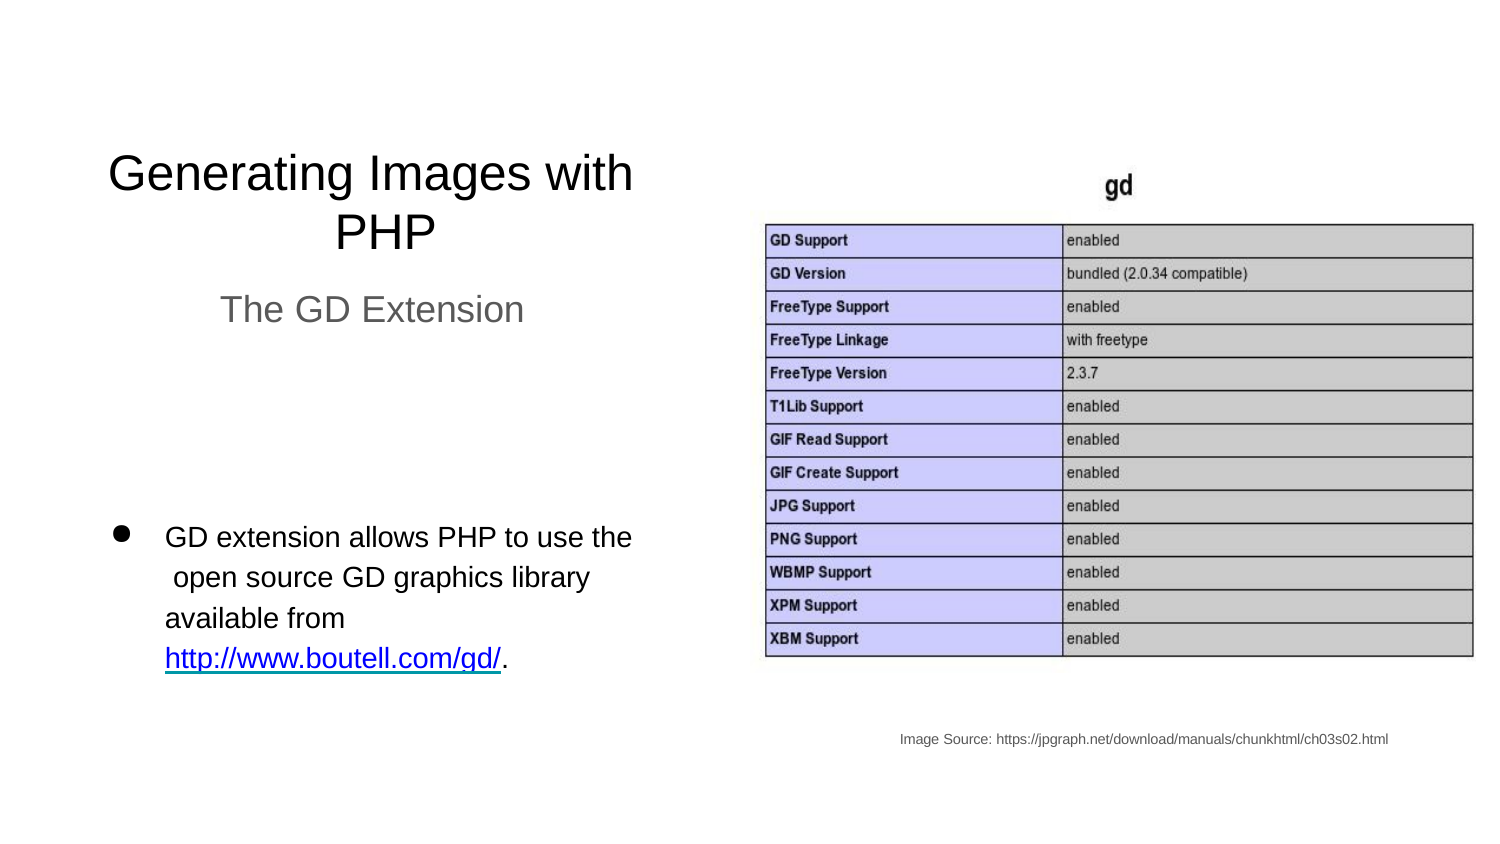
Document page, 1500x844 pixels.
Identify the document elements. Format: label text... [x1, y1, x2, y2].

title Generating Images with PHP [105, 136, 637, 283]
text_box GD extension allows PHP to use the open source GD graphics library available from http://www.boutell.com/gd/. [108, 510, 636, 675]
text_box Image Source: https://jpgraph.net/download/manuals/chunkhtml/ch03s02.html [897, 728, 1405, 748]
picture [749, 164, 1476, 673]
text_box The GD Extension [217, 283, 528, 331]
